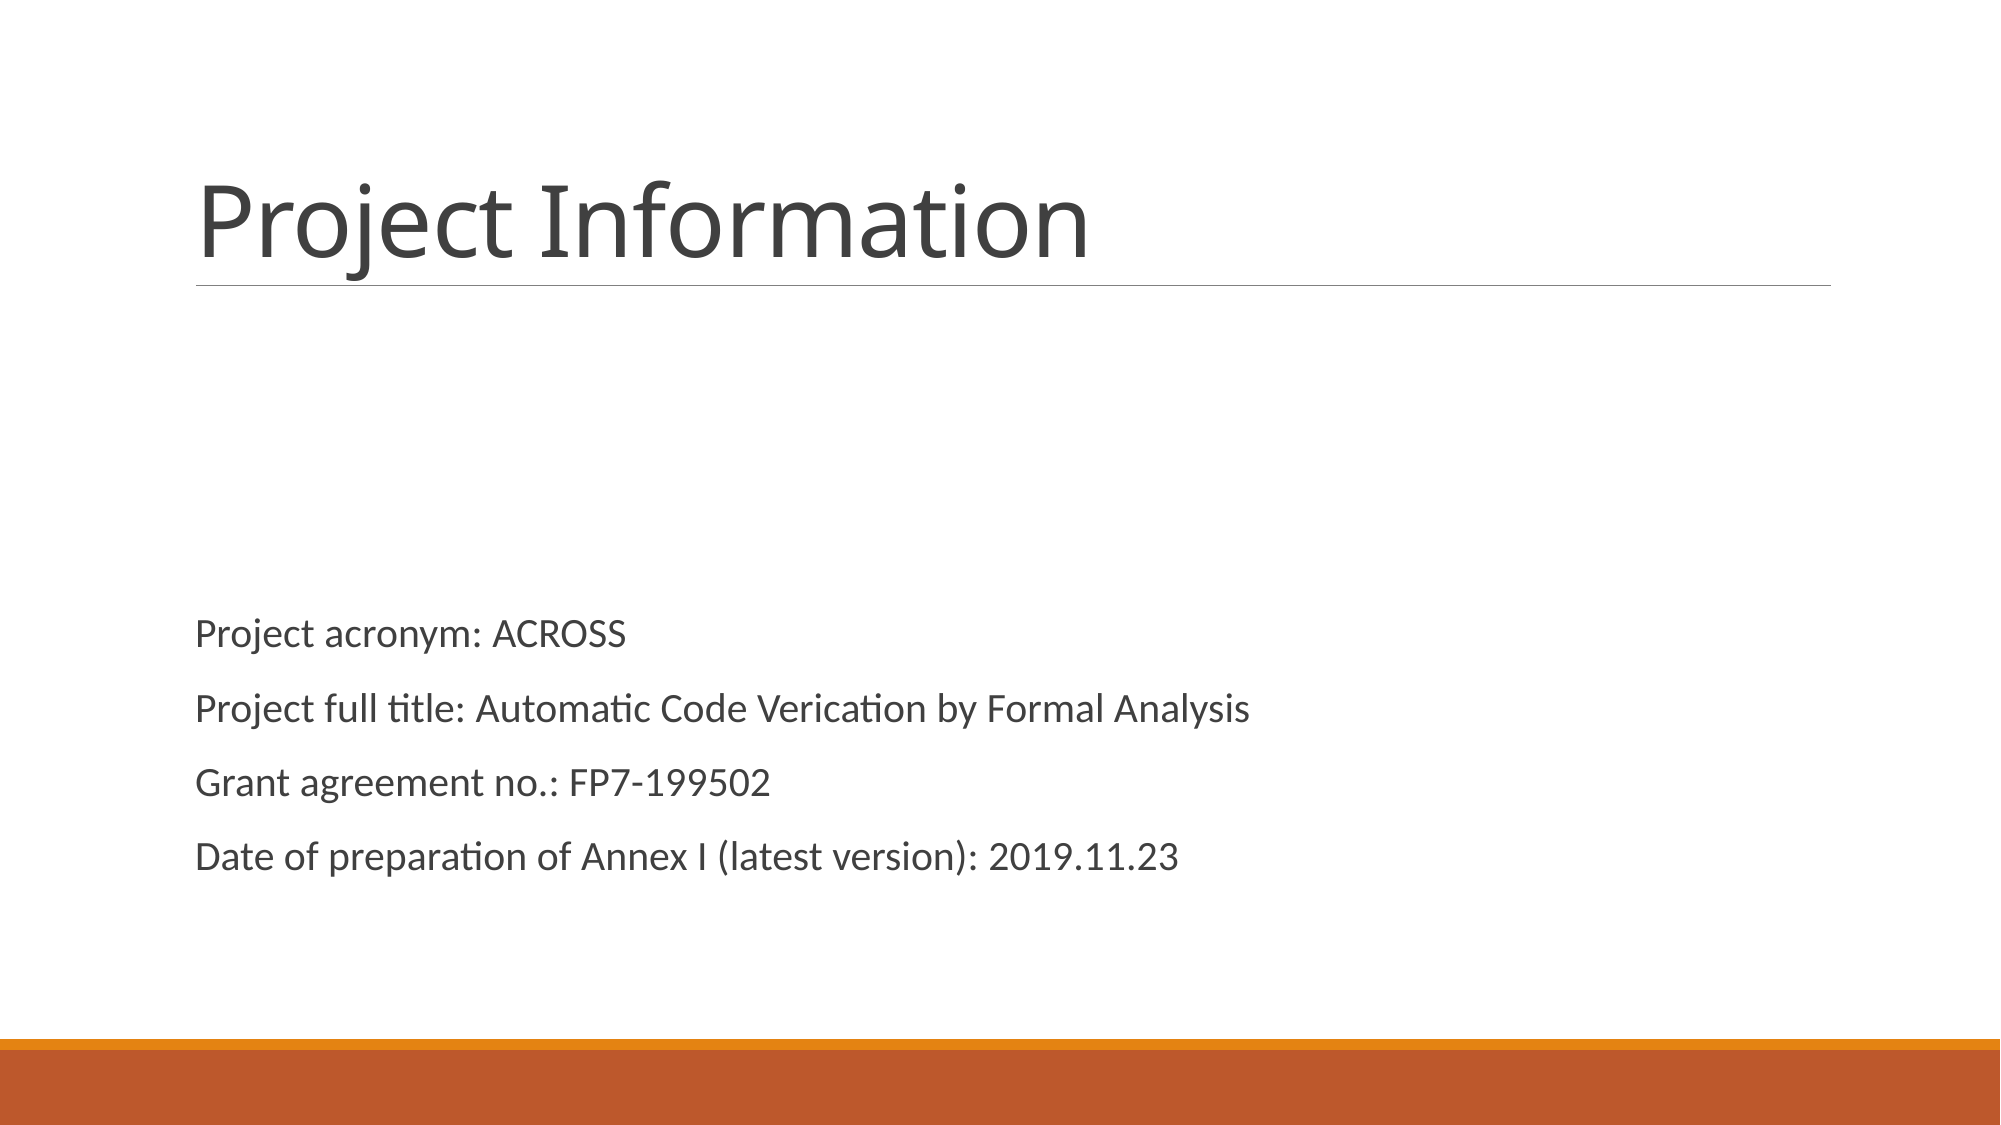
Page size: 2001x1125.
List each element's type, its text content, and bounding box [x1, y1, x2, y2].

list Project acronym: ACROSS Project full title: Automatic Code Verication by Formal Analysis Grant agreement no.: FP7-199502 Date of preparation of Annex I (latest version): 2019.11.23 [180, 302, 1830, 963]
title Project Information [180, 47, 1830, 285]
